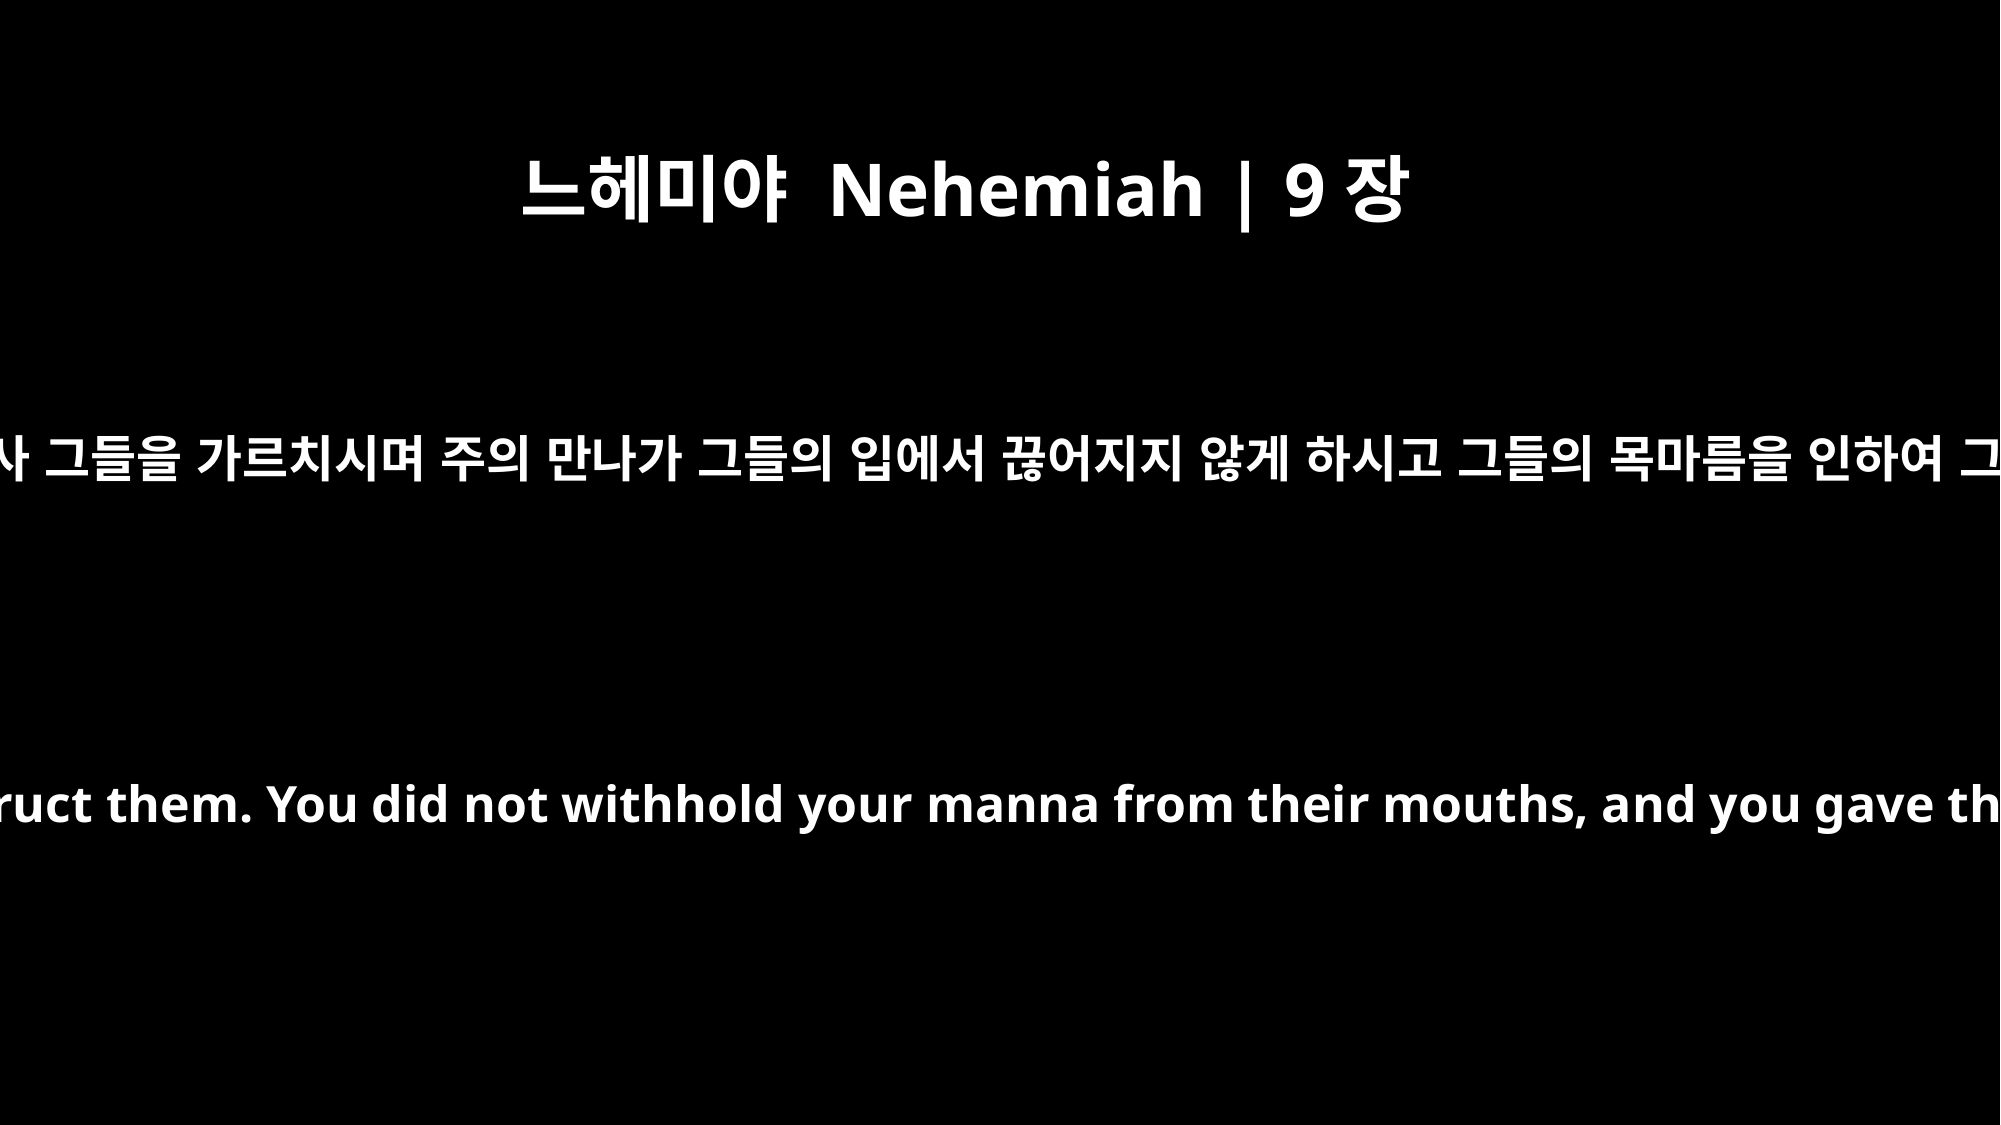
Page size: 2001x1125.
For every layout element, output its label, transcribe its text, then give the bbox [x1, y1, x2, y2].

text_box You gave your good Spirit to instruct them. You did not withhold your manna from their mouths, and you gave them water for their thirst. [0, 764, 2000, 840]
text_box 20 또 주의 선한 영을 주사 그들을 가르치시며 주의 만나가 그들의 입에서 끊어지지 않게 하시고 그들의 목마름을 인하여 그들에게 물을 주어 [0, 359, 2000, 495]
text_box 느헤미야 Nehemiah | 9장 [505, 136, 1427, 239]
